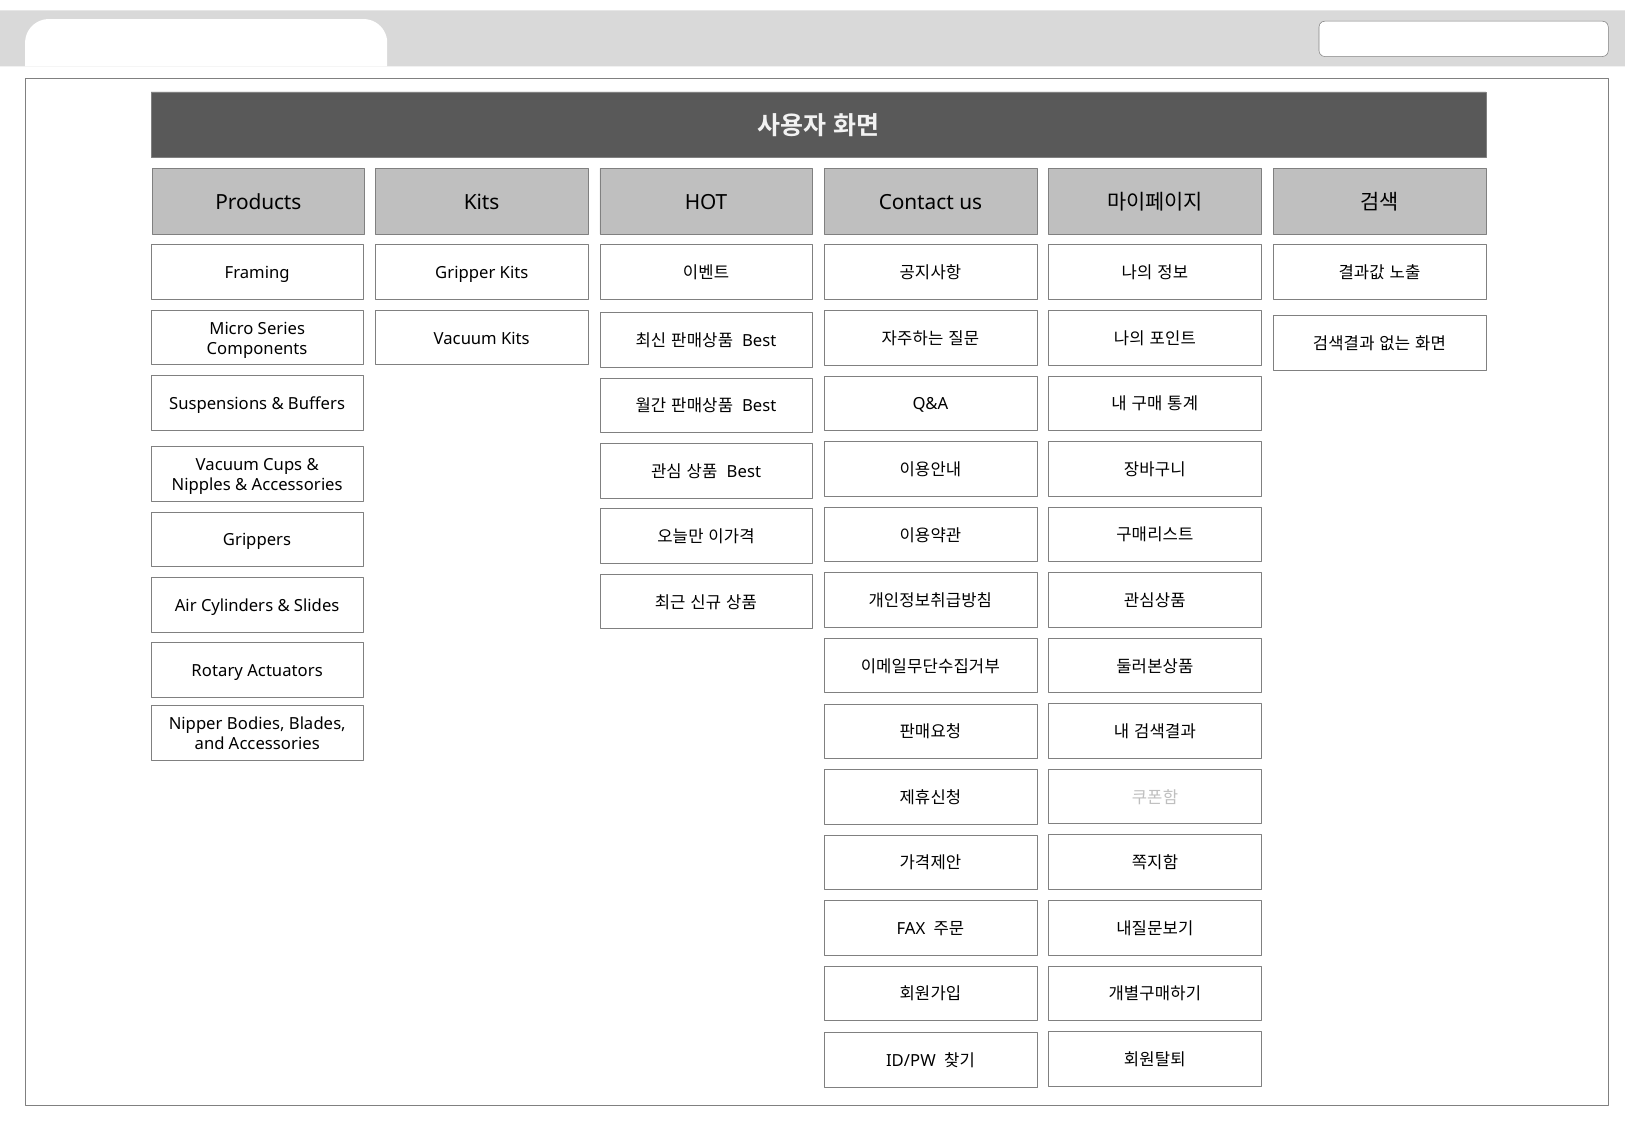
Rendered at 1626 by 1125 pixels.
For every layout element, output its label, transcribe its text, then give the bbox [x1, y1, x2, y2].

text_box 장바구니 [1047, 439, 1263, 498]
text_box 최근 신규 상품 [598, 572, 814, 631]
text_box 검색 [1271, 166, 1488, 236]
text_box 나의 정보 [1047, 243, 1263, 301]
text_box 가격제안 [822, 833, 1039, 892]
text_box 오늘만 이가격 [598, 507, 814, 565]
text_box 회원가입 [822, 964, 1039, 1023]
text_box Air Cylinders & Slides [149, 575, 366, 634]
text_box 관심 상품 Best [598, 441, 814, 500]
text_box 쿠폰함 [1047, 767, 1263, 826]
text_box 개인정보취급방침 [822, 571, 1039, 629]
text_box Vacuum Kits [373, 308, 590, 367]
text_box 이용약관 [822, 505, 1039, 564]
text_box 내 검색결과 [1047, 702, 1263, 760]
text_box Nipper Bodies, Blades, and Accessories [149, 703, 366, 762]
text_box 쪽지함 [1047, 833, 1263, 891]
text_box FAX 주문 [822, 898, 1039, 957]
text_box Rotary Actuators [149, 641, 366, 699]
text_box 회원탈퇴 [1047, 1029, 1263, 1088]
text_box Contact us [822, 166, 1039, 236]
text_box Products [150, 166, 367, 236]
text_box 나의 포인트 [1047, 308, 1263, 367]
text_box 마이페이지 [1047, 166, 1263, 236]
text_box HOT [598, 166, 814, 236]
text_box 이용안내 [822, 439, 1039, 498]
text_box 사용자 화면 [149, 90, 1488, 159]
text_box 둘러본상품 [1047, 636, 1263, 695]
text_box 판매요청 [822, 702, 1039, 760]
text_box 이벤트 [598, 243, 814, 301]
text_box 내질문보기 [1047, 898, 1263, 957]
text_box 이메일무단수집거부 [822, 636, 1039, 695]
text_box 관심상품 [1047, 570, 1263, 629]
text_box 검색결과 없는 화면 [1271, 313, 1488, 372]
text_box 제휴신청 [822, 767, 1039, 826]
text_box ID/PW 찾기 [822, 1030, 1039, 1089]
text_box Vacuum Cups & Nipples & Accessories [149, 444, 366, 503]
text_box Gripper Kits [373, 243, 590, 301]
text_box Micro Series Components [149, 308, 366, 367]
text_box Q&A [822, 374, 1039, 432]
text_box 공지사항 [822, 243, 1039, 301]
text_box Grippers [149, 510, 366, 568]
text_box 개별구매하기 [1047, 964, 1263, 1023]
text_box 자주하는 질문 [822, 308, 1039, 367]
text_box Kits [373, 166, 590, 236]
text_box 월간 판매상품 Best [598, 376, 814, 434]
text_box 최신 판매상품 Best [598, 310, 814, 369]
text_box Framing [149, 243, 366, 301]
text_box 결과값 노출 [1271, 243, 1488, 301]
text_box Suspensions & Buffers [149, 374, 366, 432]
text_box 구매리스트 [1047, 505, 1263, 564]
text_box 내 구매 통계 [1047, 374, 1263, 432]
